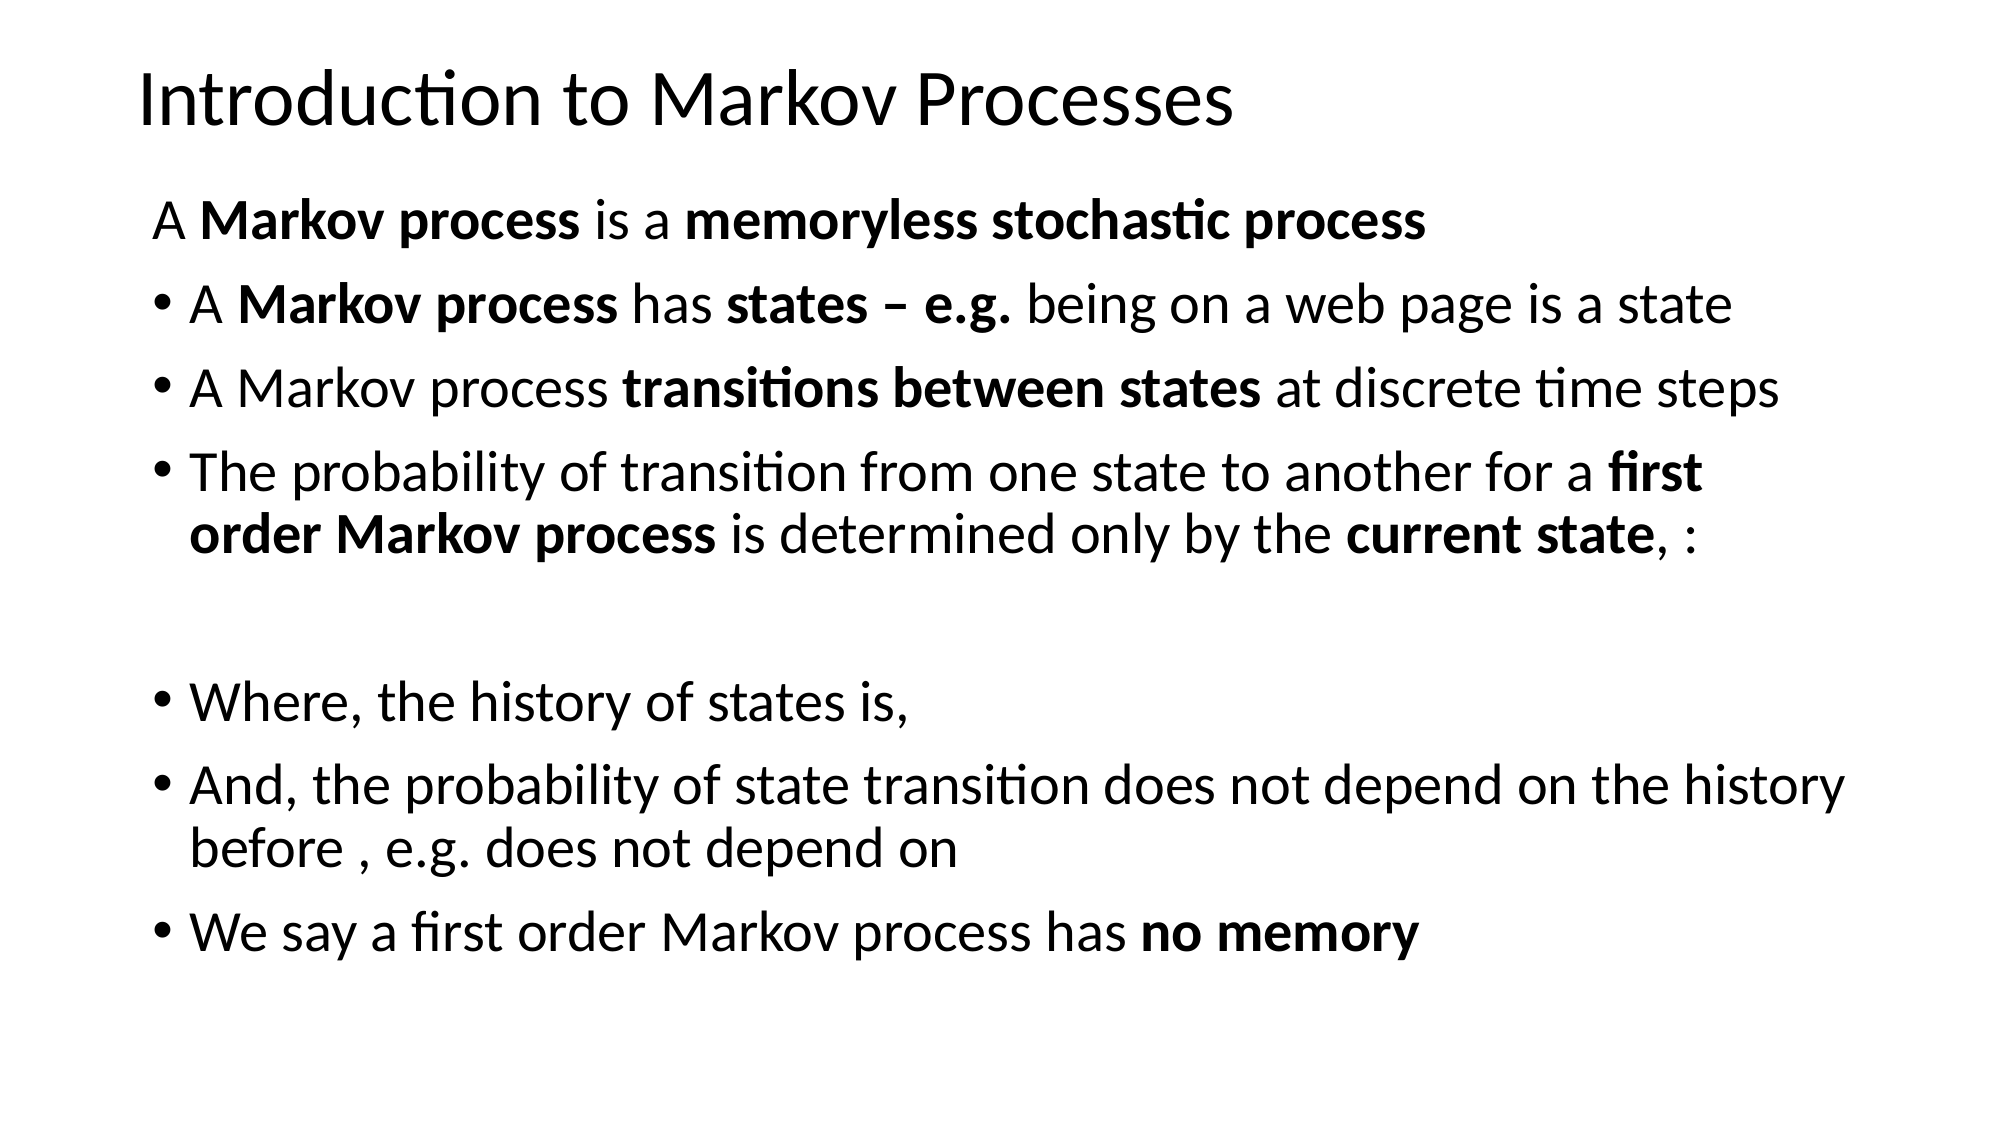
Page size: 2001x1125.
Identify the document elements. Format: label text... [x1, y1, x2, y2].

title Introduction to Markov Processes [122, 47, 1848, 151]
